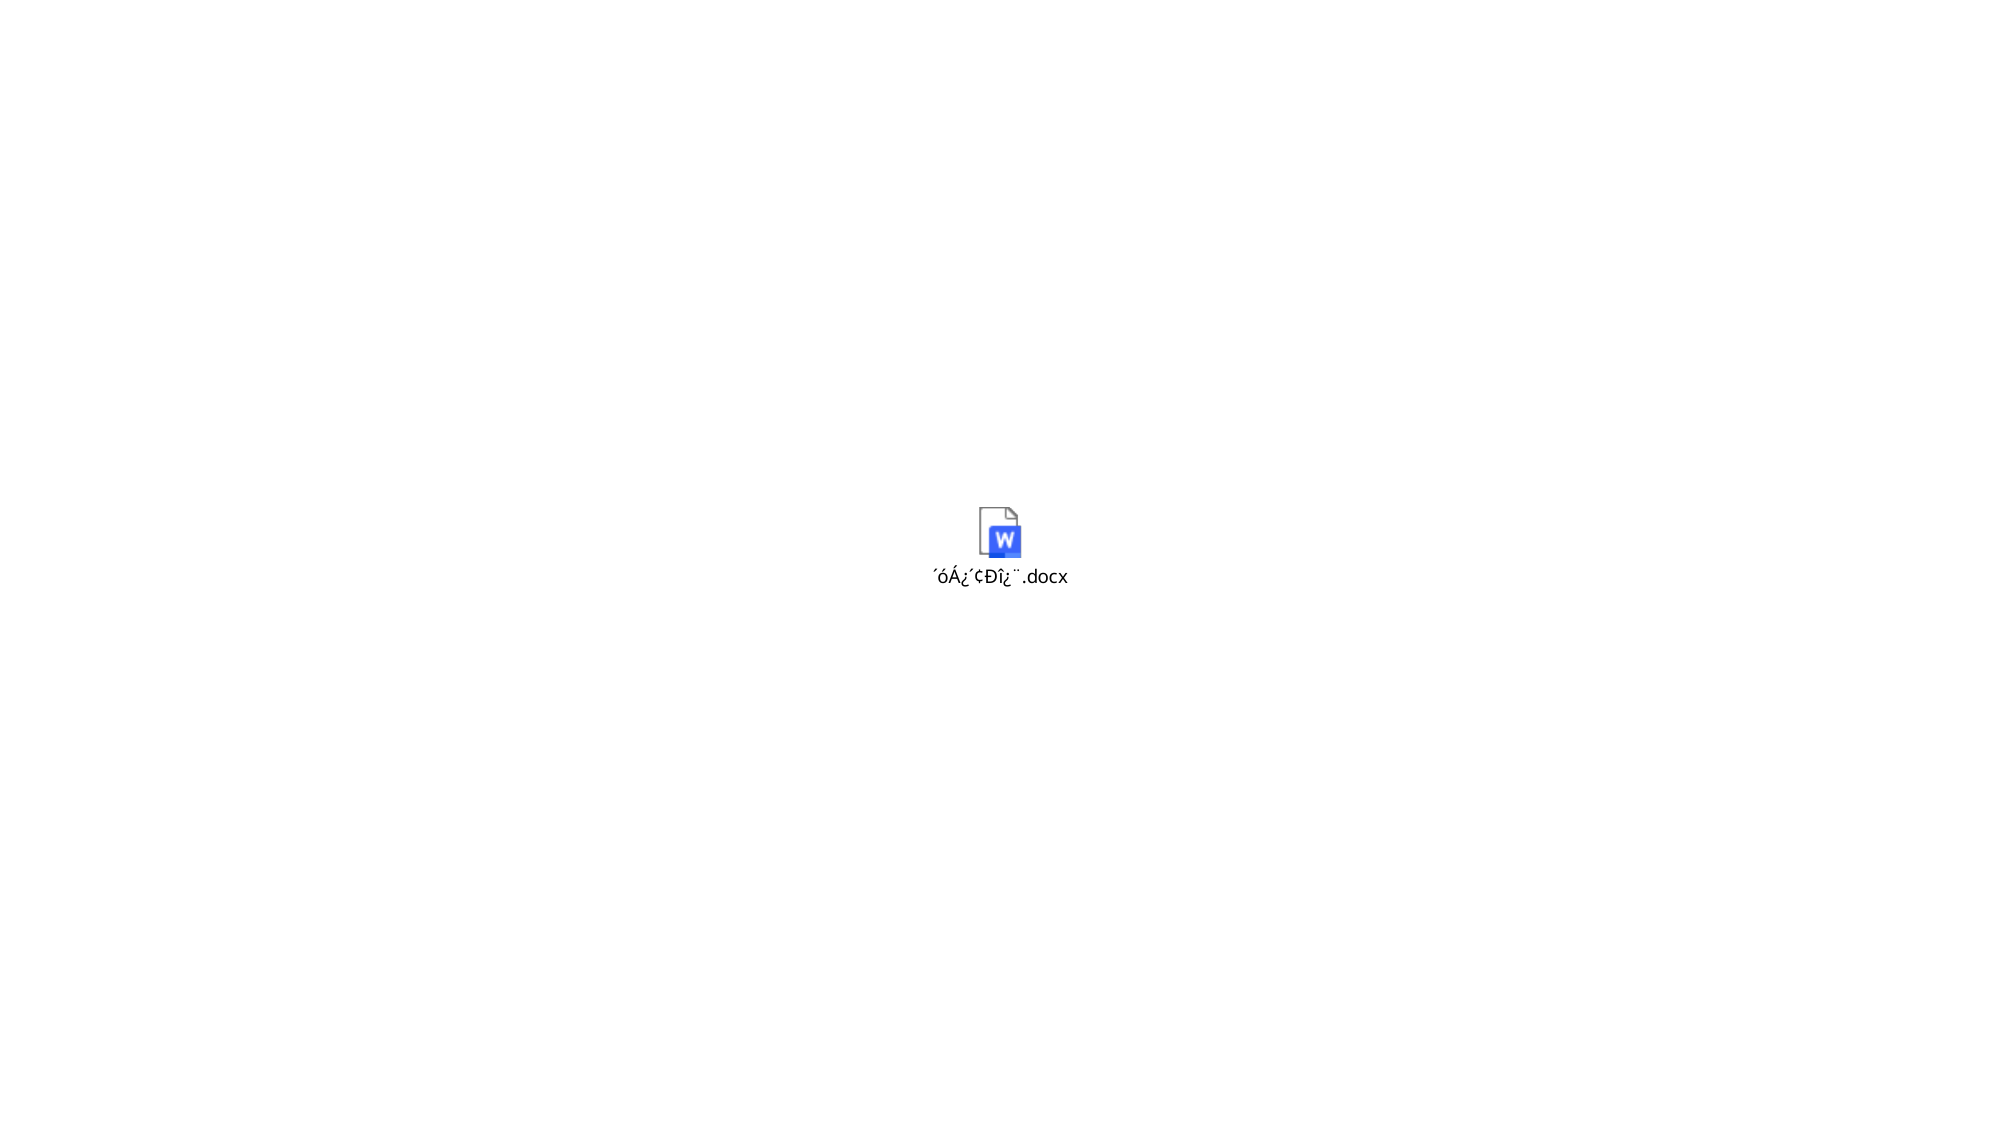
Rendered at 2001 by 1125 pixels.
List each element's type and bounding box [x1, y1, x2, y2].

text_box [919, 507, 1081, 618]
